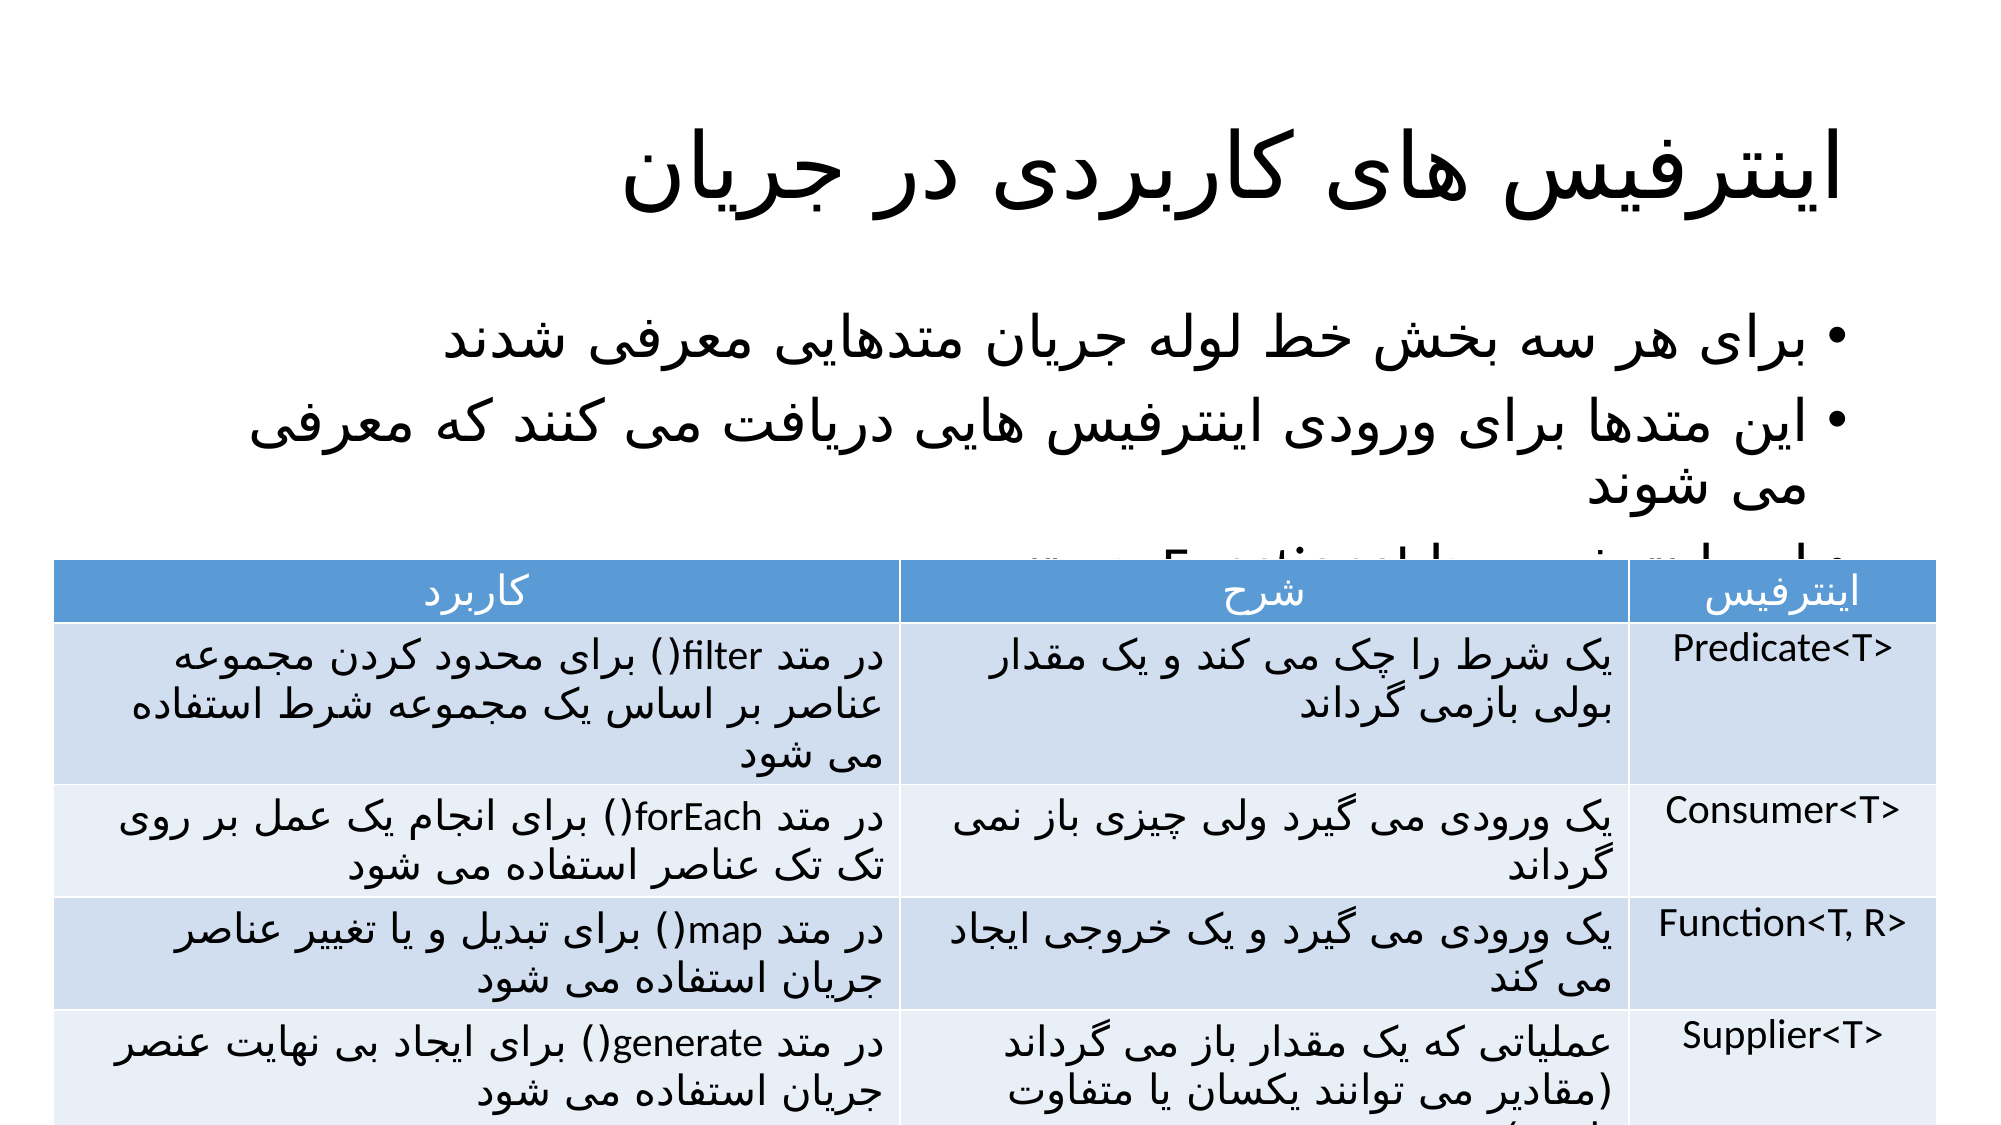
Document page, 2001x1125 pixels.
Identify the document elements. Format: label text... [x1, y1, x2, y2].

table_header شرح [901, 560, 1628, 622]
table_cell Function<T, R> [1630, 898, 1936, 1009]
table_cell در متد forEach() برای انجام یک عمل بر روی تک تک عناصر استفاده می شود [54, 785, 899, 896]
table_cell Supplier<T> [1630, 1011, 1936, 1125]
table_cell یک شرط را چک می کند و یک مقدار بولی بازمی گرداند [901, 624, 1628, 784]
table_cell یک ورودی می گیرد ولی چیزی باز نمی گرداند [901, 785, 1628, 896]
table_cell یک ورودی می گیرد و یک خروجی ایجاد می کند [901, 898, 1628, 1009]
table_cell Predicate<T> [1630, 624, 1936, 784]
table_header اینترفیس [1630, 560, 1936, 622]
table_cell Consumer<T> [1630, 785, 1936, 896]
table_header کاربرد [54, 560, 899, 622]
title اینترفیس های کاربردی در جریان [137, 59, 1863, 278]
table_cell در متد generate() برای ایجاد بی نهایت عنصر جریان استفاده می شود [54, 1011, 899, 1125]
list برای هر سه بخش خط لوله جریان متدهایی معرفی شدند این متدها برای ورودی اینترفیس هایی دریافت می کنند که معرفی می شوند این اینترفیس ها Functional هستند [137, 299, 1863, 559]
table_cell عملیاتی که یک مقدار باز می گرداند (مقادیر می توانند یکسان یا متفاوت باشند) [901, 1011, 1628, 1125]
table_cell در متد filter() برای محدود کردن مجموعه عناصر بر اساس یک مجموعه شرط استفاده می شود [54, 624, 899, 784]
table_cell در متد map() برای تبدیل و یا تغییر عناصر جریان استفاده می شود [54, 898, 899, 1009]
